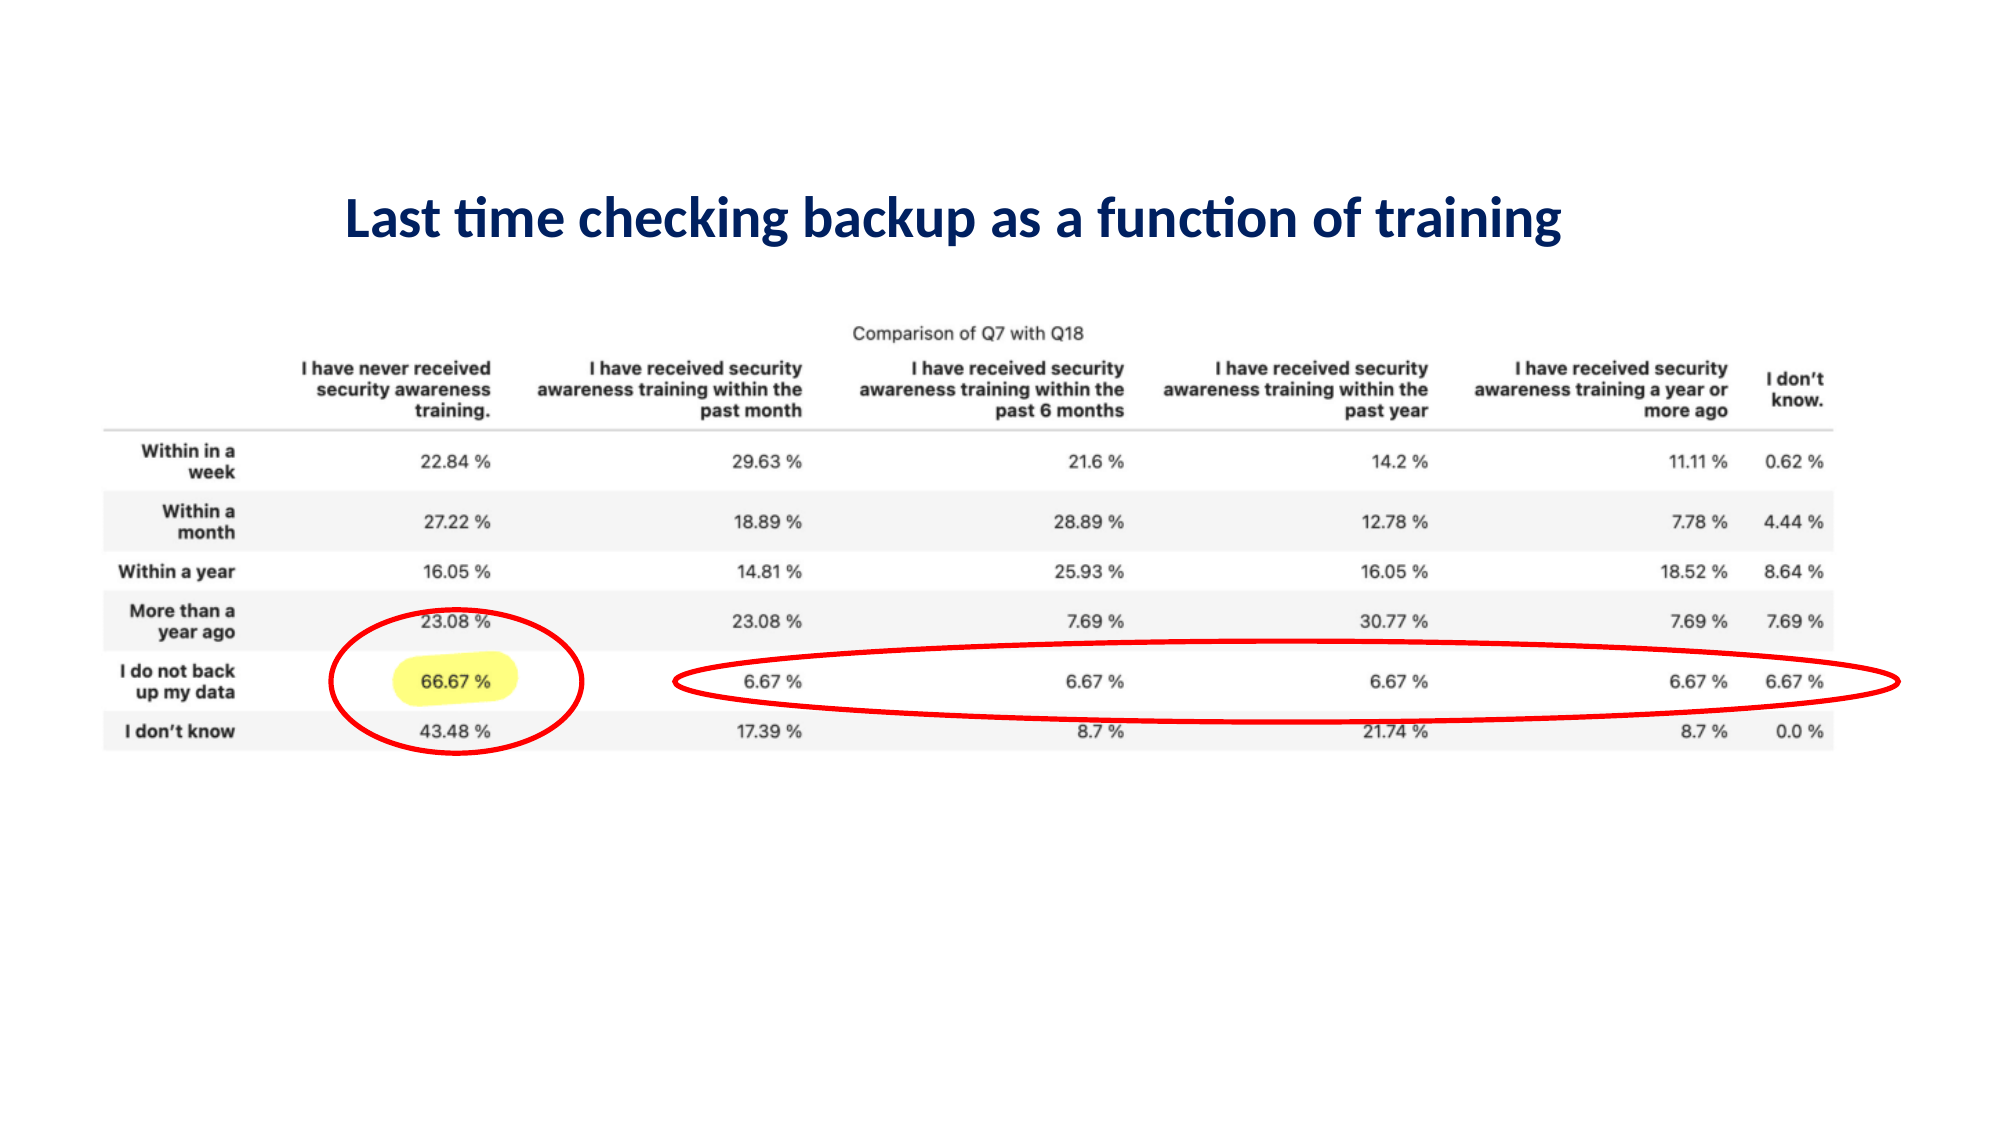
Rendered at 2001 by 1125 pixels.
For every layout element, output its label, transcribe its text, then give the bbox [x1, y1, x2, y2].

picture [101, 314, 1846, 754]
text_box [1846, 664, 1900, 699]
text_box Last time checking backup as a function of training [330, 171, 1784, 257]
